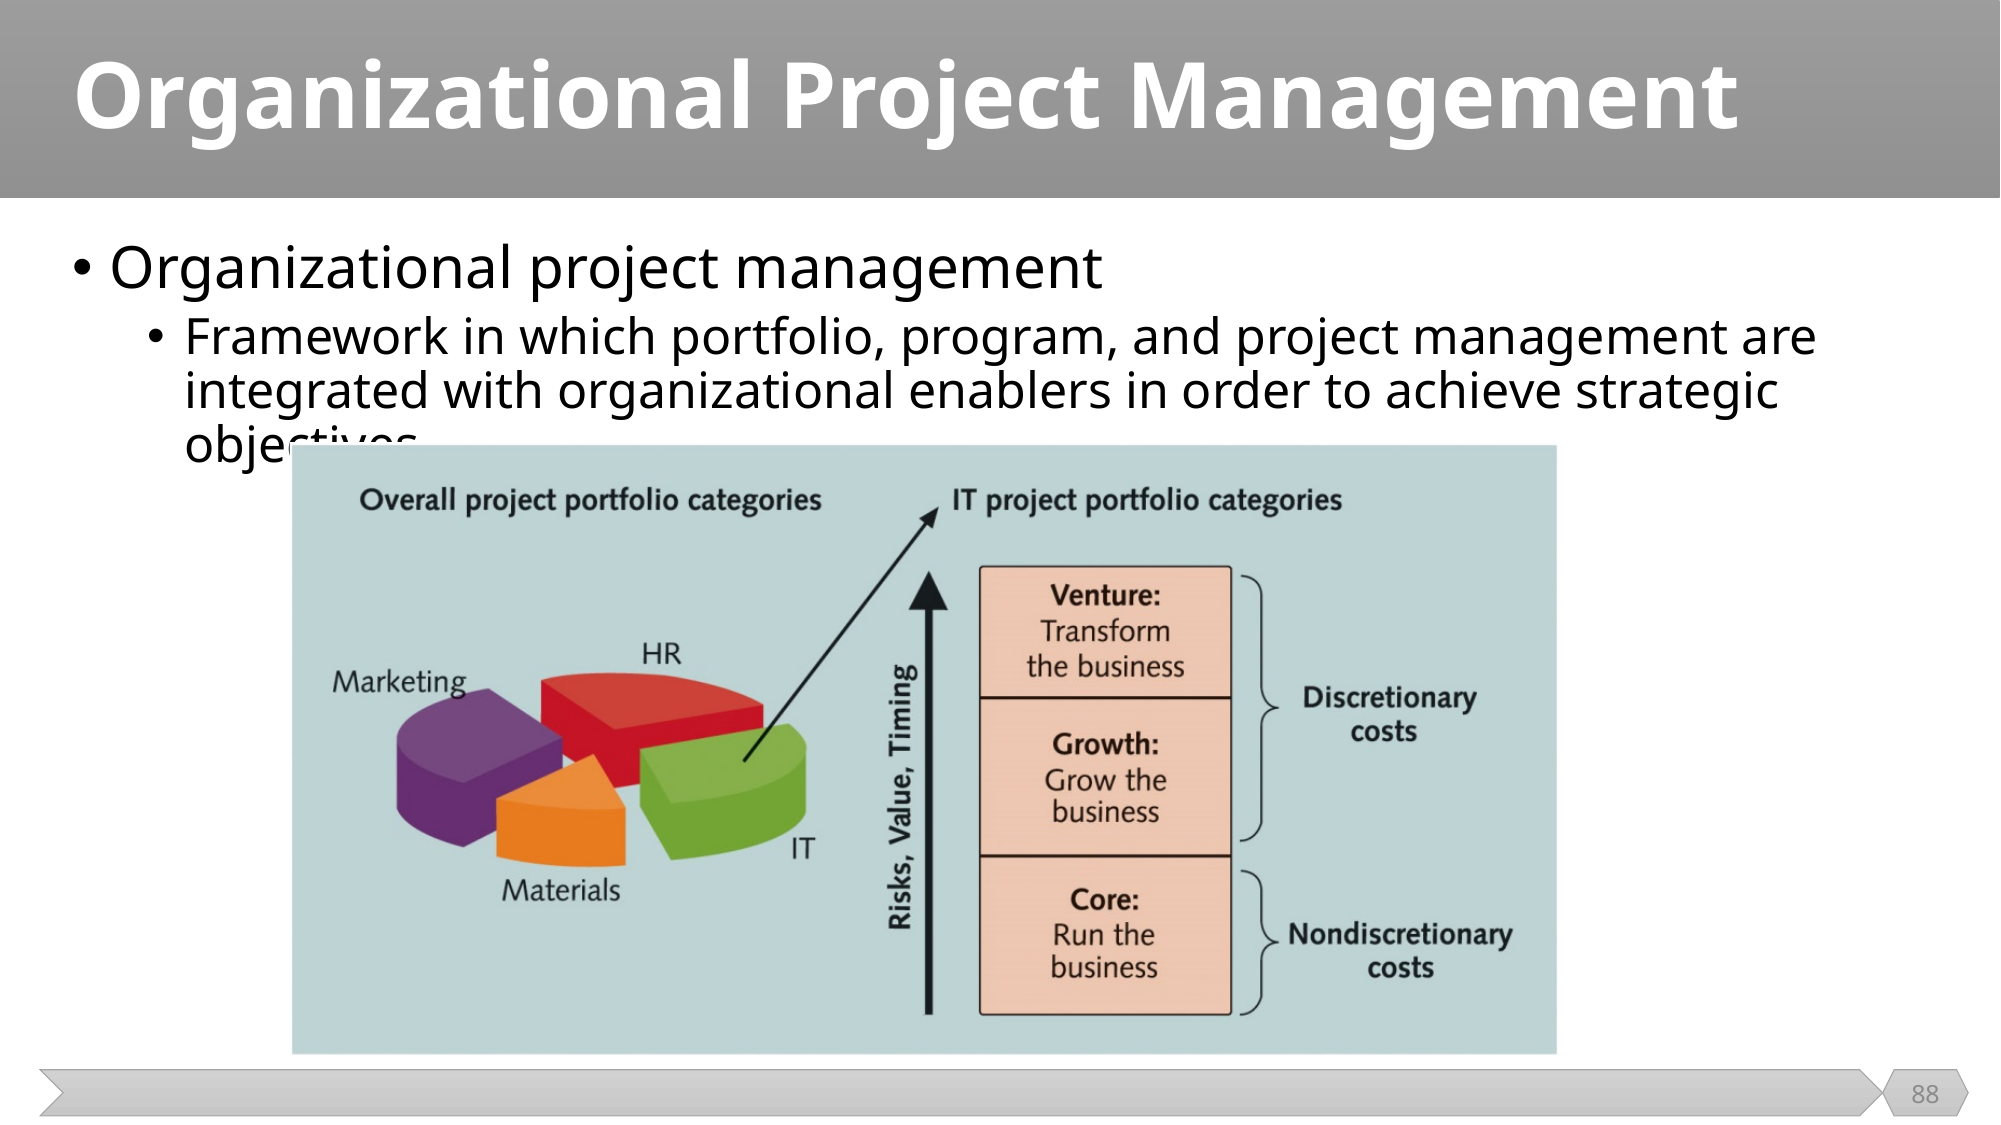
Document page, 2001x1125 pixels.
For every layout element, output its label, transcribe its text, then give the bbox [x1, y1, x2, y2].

picture [289, 442, 1560, 1055]
title Organizational Project Management [56, 0, 1969, 199]
list Organizational project management Framework in which portfolio, program, and project management are integrated with organizational enablers in order to achieve strategic objectives [56, 230, 1969, 1010]
slide_number 88 [1882, 1065, 1969, 1125]
